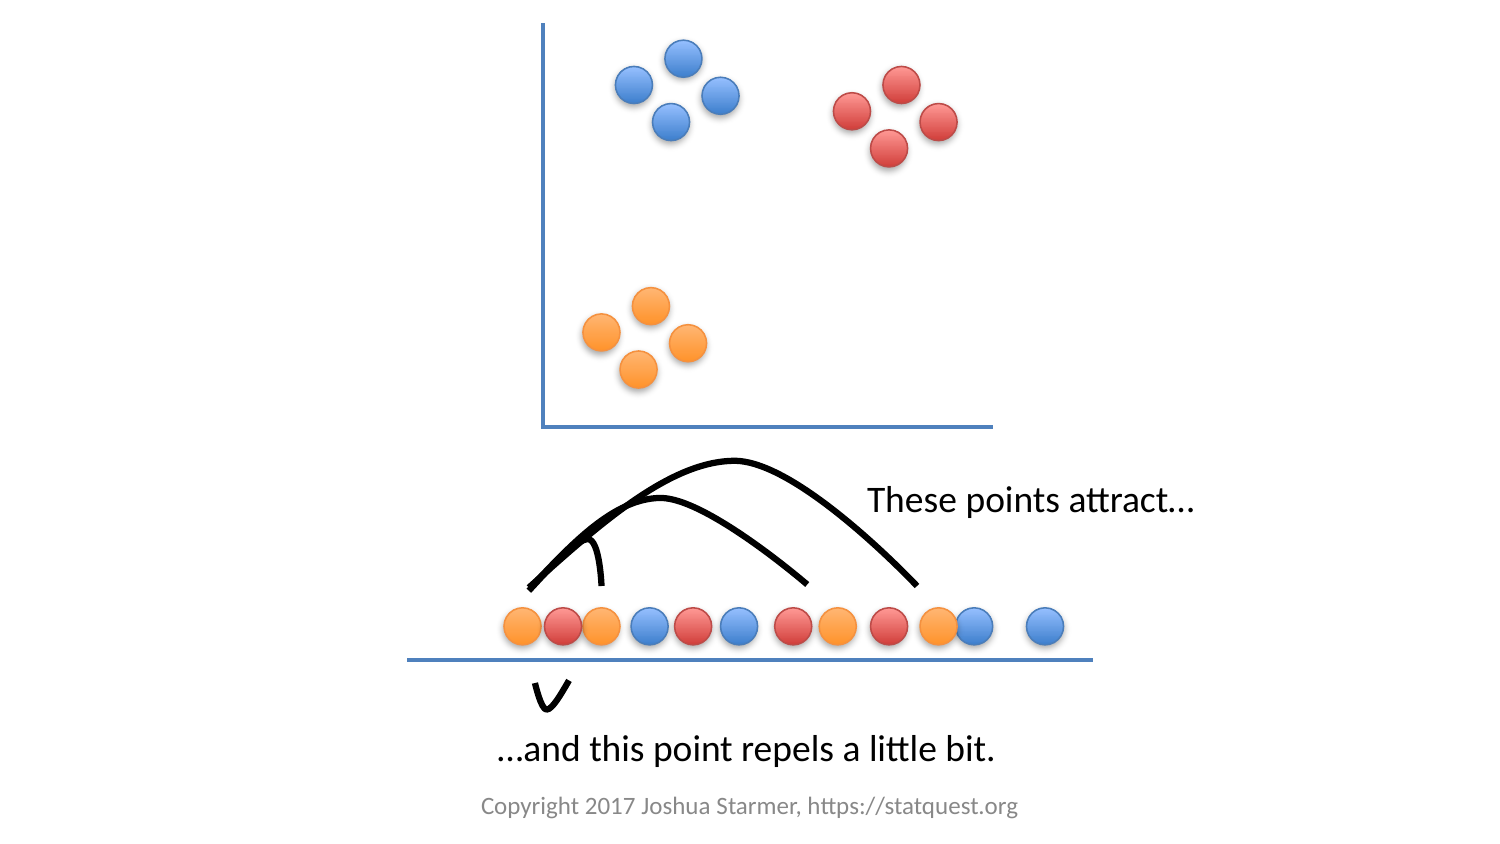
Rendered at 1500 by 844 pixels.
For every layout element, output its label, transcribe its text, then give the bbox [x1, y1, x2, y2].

text_box [544, 507, 623, 573]
text_box [631, 607, 669, 645]
text_box [544, 607, 582, 645]
text_box These points attract… [851, 467, 1217, 528]
footer Copyright 2017 Joshua Starmer, https://statquest.org [454, 782, 1046, 827]
text_box [674, 607, 712, 645]
text_box …and this point repels a little bit. [482, 716, 1018, 777]
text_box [582, 39, 958, 389]
text_box [920, 607, 958, 645]
text_box [774, 607, 812, 645]
text_box [870, 607, 908, 645]
text_box [720, 607, 758, 645]
text_box [958, 607, 993, 645]
text_box [819, 607, 857, 645]
text_box [503, 607, 540, 645]
text_box [528, 460, 918, 588]
text_box [534, 680, 569, 710]
text_box [1026, 607, 1064, 645]
text_box [584, 607, 621, 645]
